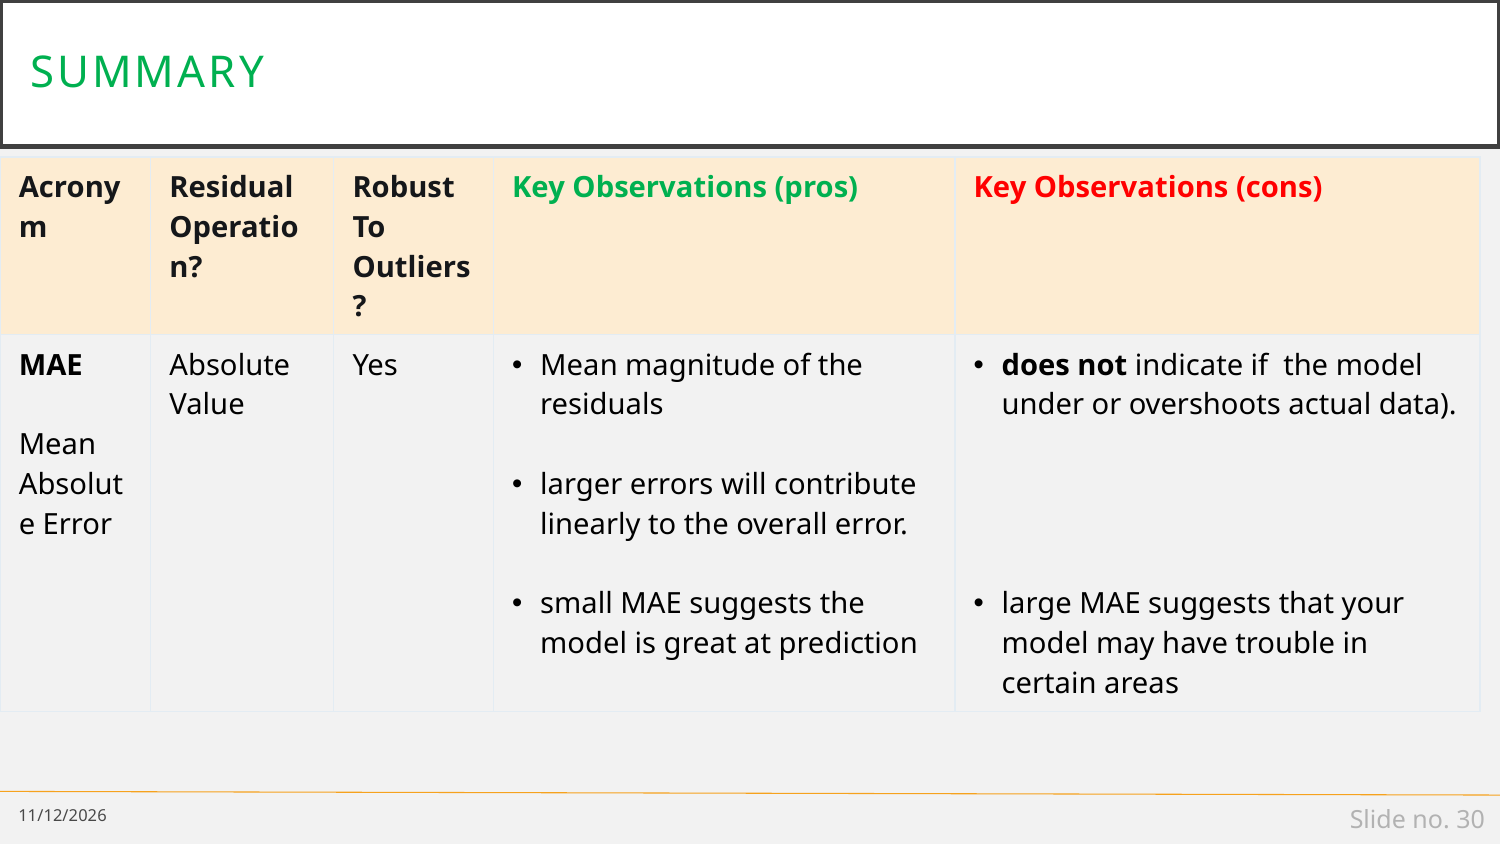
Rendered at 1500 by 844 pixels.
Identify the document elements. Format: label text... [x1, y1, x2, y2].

table_cell Absolute Value [151, 335, 333, 711]
table_header Acronym [1, 158, 150, 334]
table_header Residual Operation? [151, 158, 333, 334]
title Summary [0, 0, 1500, 149]
table_cell Mean magnitude of the residuals larger errors will contribute linearly to the overall error. small MAE suggests the model is great at prediction [494, 335, 954, 711]
table_cell does not indicate if the model under or overshoots actual data). large MAE suggests that your model may have trouble in certain areas [956, 335, 1479, 711]
table_cell Yes [334, 335, 493, 711]
slide_number Slide no. 30 [1162, 797, 1500, 843]
table_cell MAE Mean Absolute Error [1, 335, 150, 711]
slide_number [0, 796, 122, 837]
table_header Key Observations (pros) [494, 158, 954, 334]
table_header Robust To Outliers? [334, 158, 493, 334]
table_header Key Observations (cons) [956, 158, 1479, 334]
